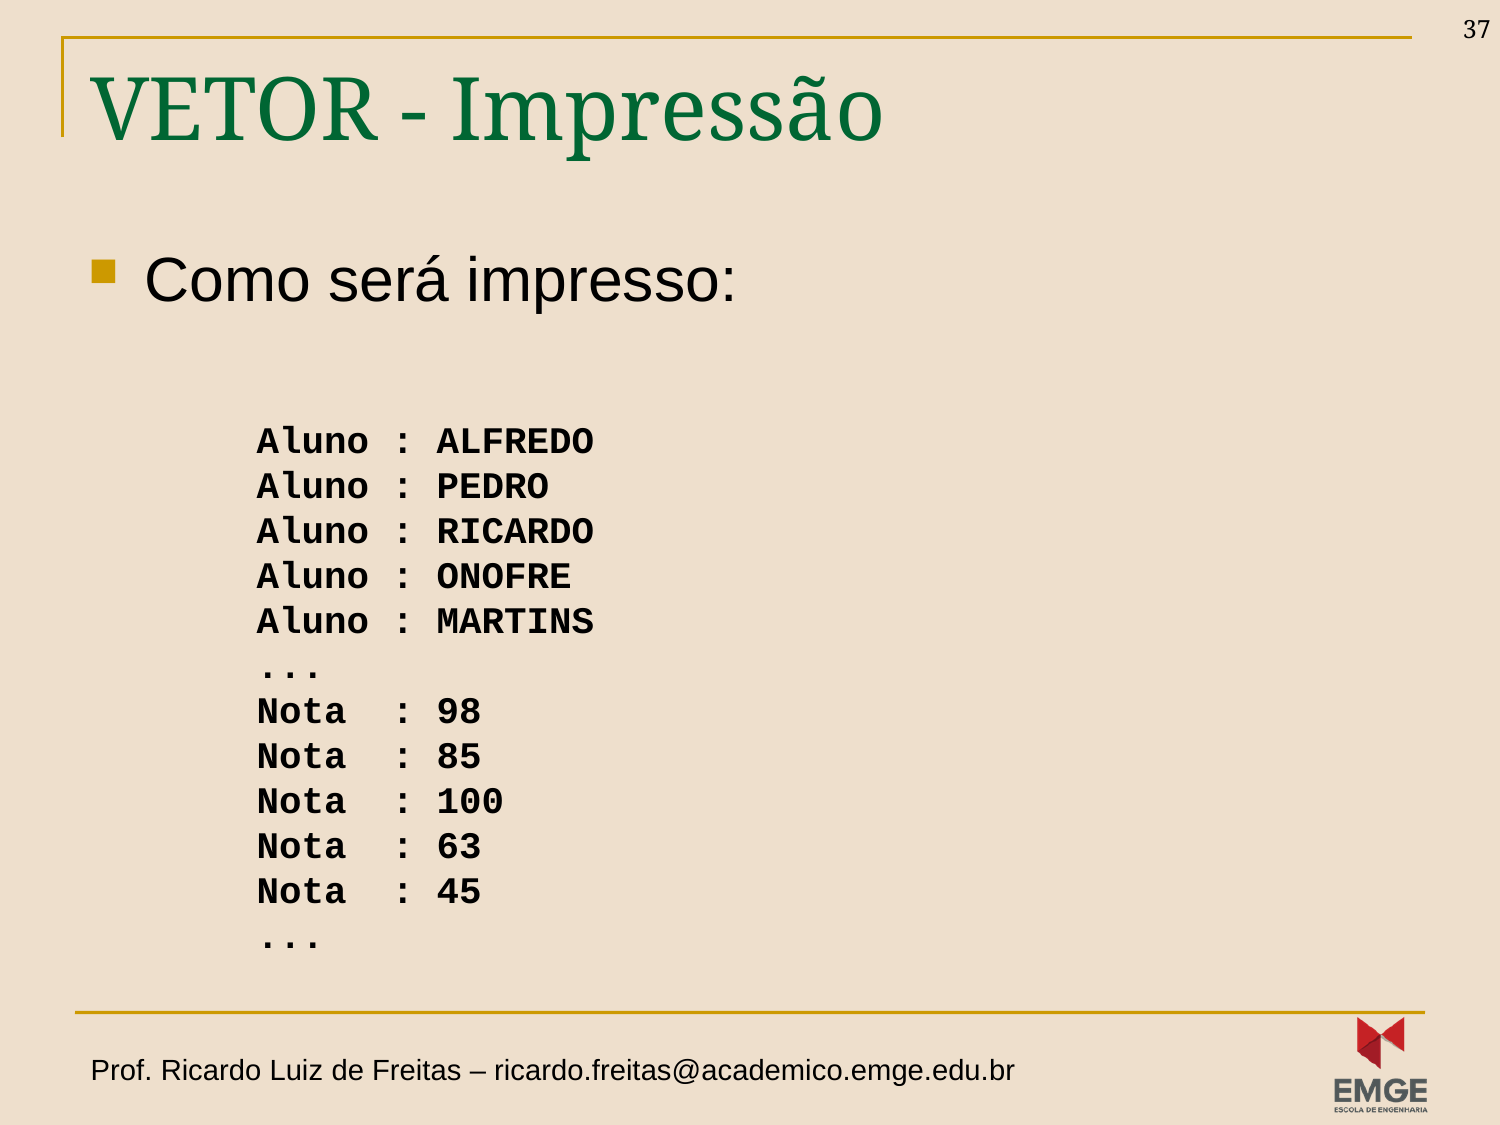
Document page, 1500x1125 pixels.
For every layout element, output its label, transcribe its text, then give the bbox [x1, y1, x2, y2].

title VETOR - Impressão [75, 45, 1425, 233]
text_box Aluno : ALFREDO Aluno : PEDRO Aluno : RICARDO Aluno : ONOFRE Aluno : MARTINS ... Nota : 98 Nota : 85 Nota : 100 Nota : 63 Nota : 45 ... [241, 408, 1306, 964]
picture [1328, 1012, 1433, 1116]
list Como será impresso: [73, 231, 1424, 975]
slide_number 37 [1392, 0, 1500, 55]
